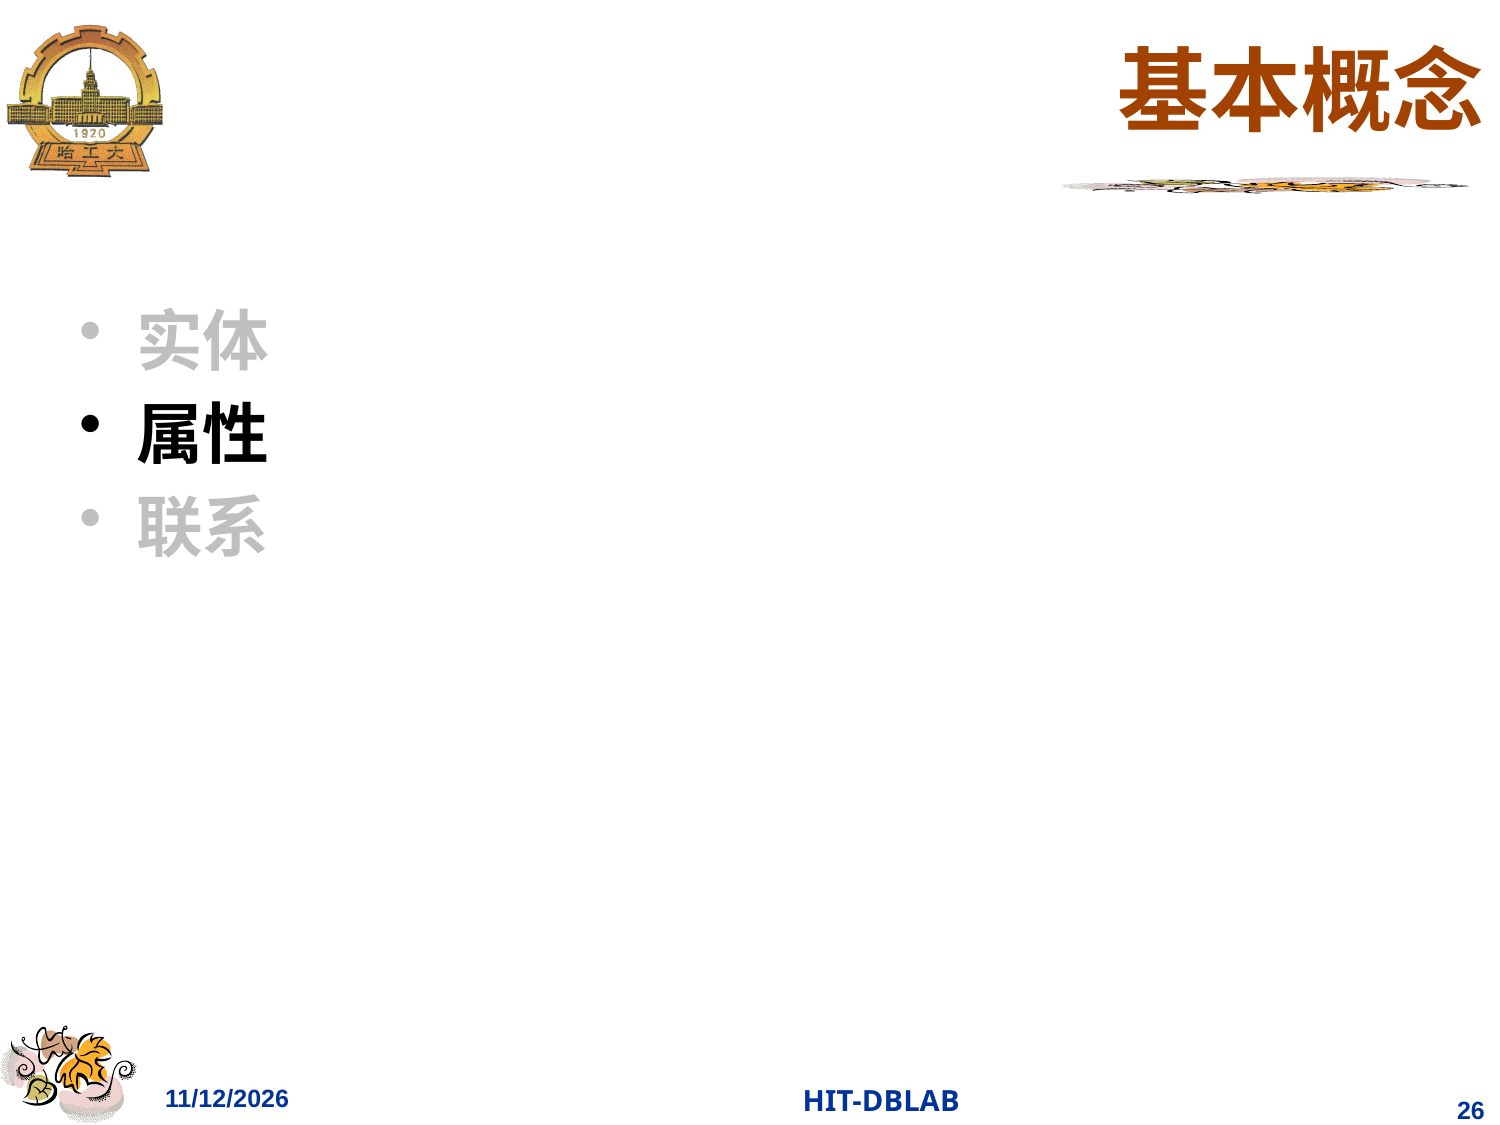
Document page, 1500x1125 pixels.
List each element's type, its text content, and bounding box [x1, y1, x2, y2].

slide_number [149, 1074, 413, 1125]
title 基本概念 [162, 0, 1500, 176]
footer HIT-DBLAB [524, 1074, 1238, 1125]
picture [0, 24, 175, 182]
slide_number 26 [1437, 1087, 1500, 1125]
list 实体 属性 联系 [64, 290, 1416, 970]
